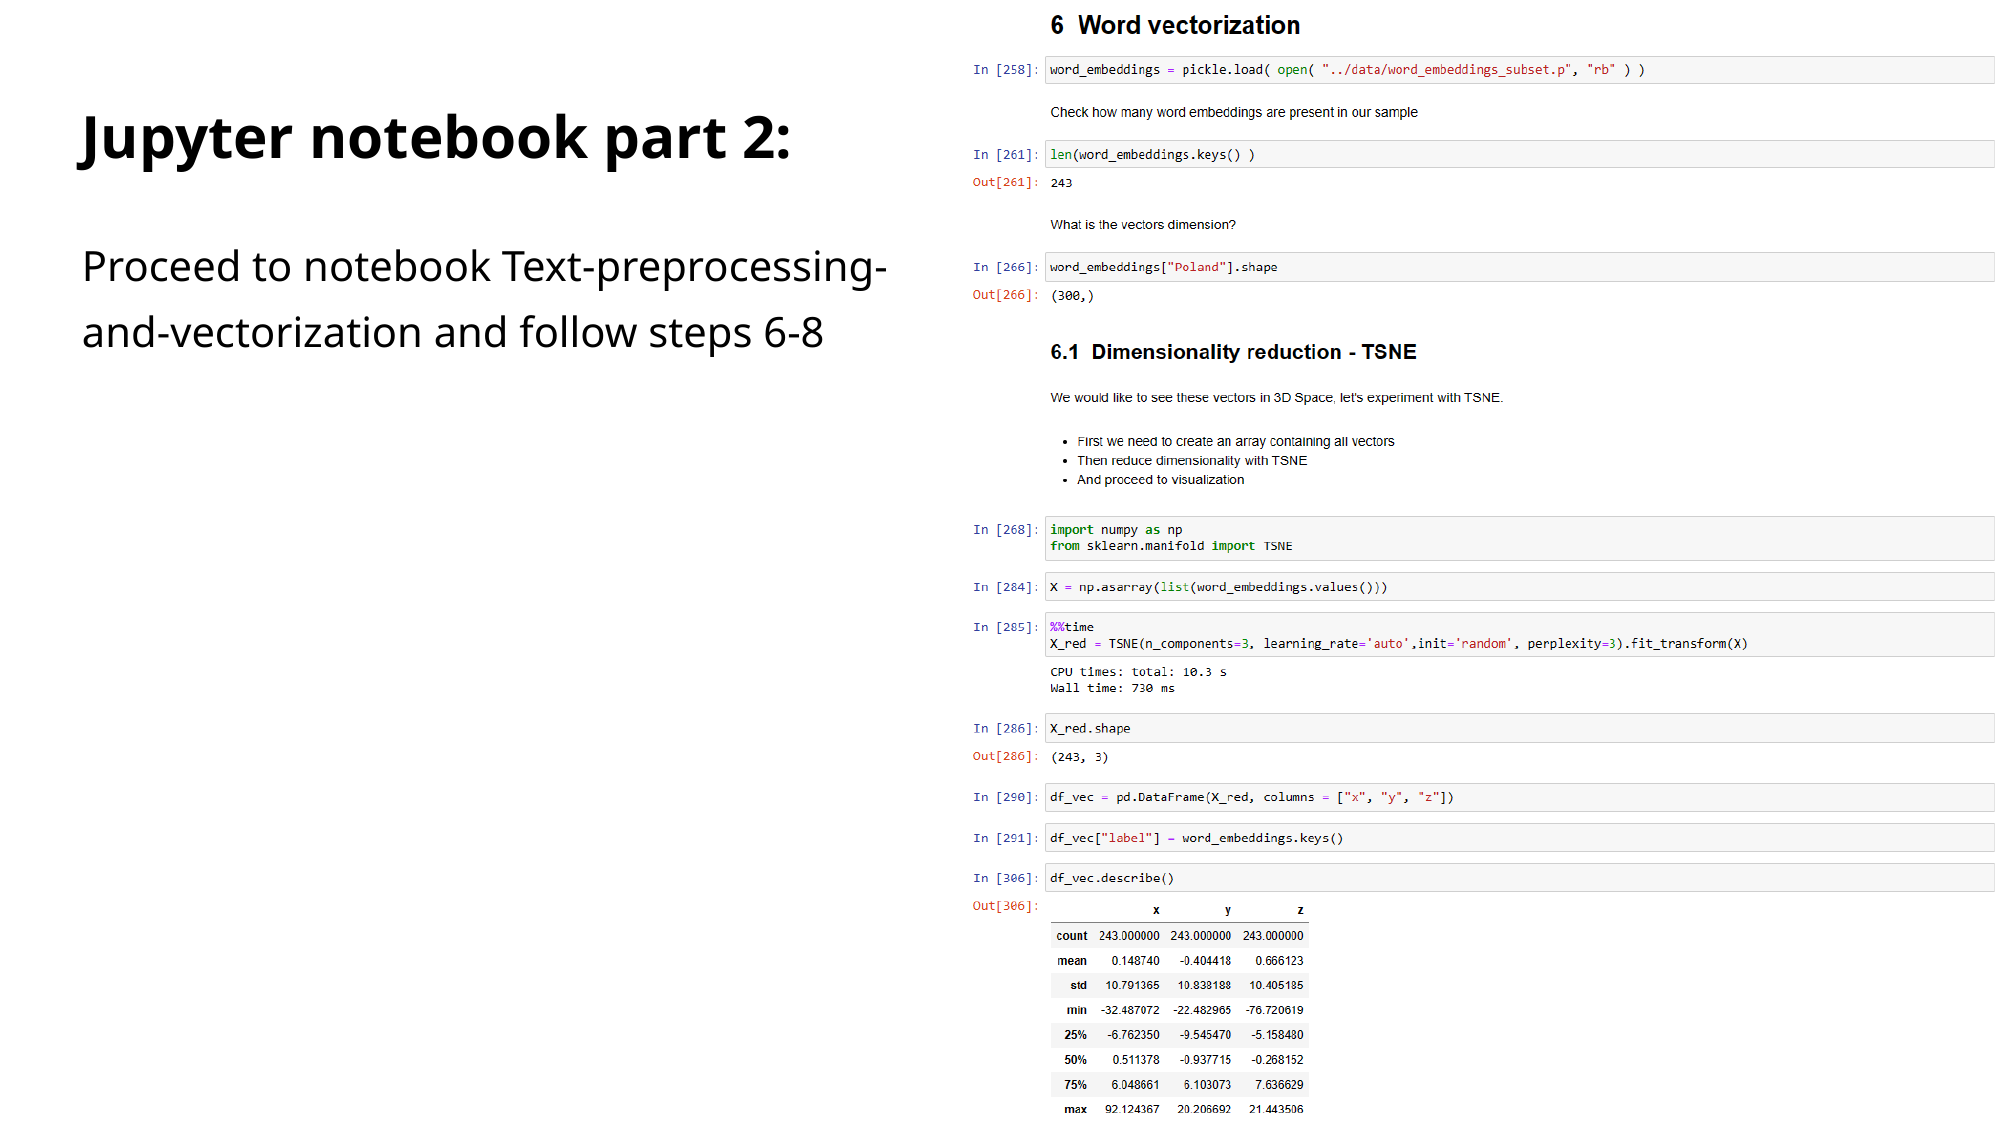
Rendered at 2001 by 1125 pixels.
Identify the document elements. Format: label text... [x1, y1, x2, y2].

picture [973, 15, 1995, 1113]
text_box Jupyter notebook part 2: [66, 92, 973, 178]
list Proceed to notebook Text-preprocessing- and-vectorization and follow steps 6-8 [66, 237, 973, 952]
